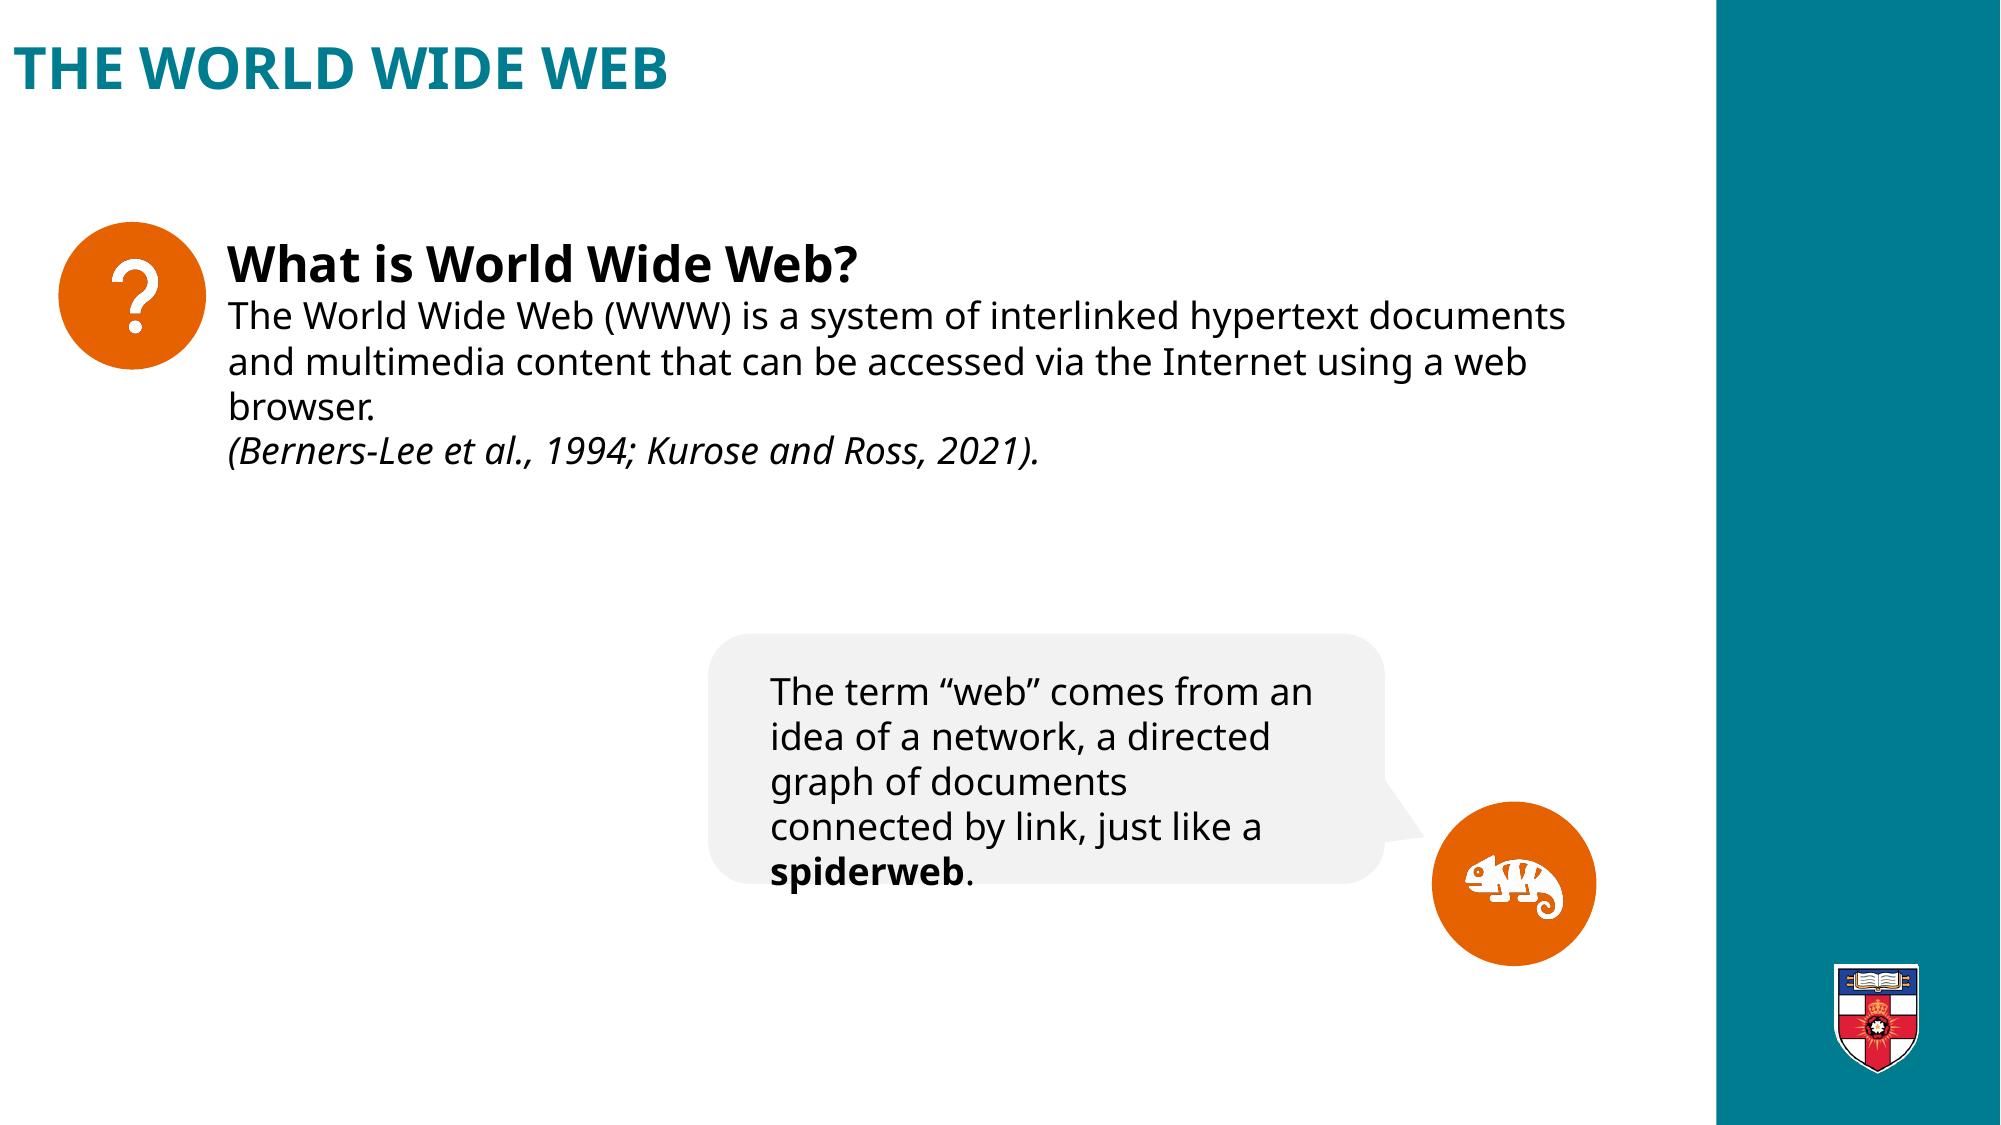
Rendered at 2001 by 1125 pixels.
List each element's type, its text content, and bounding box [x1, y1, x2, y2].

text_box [707, 633, 1386, 885]
picture [1834, 964, 1920, 1075]
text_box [1431, 801, 1597, 967]
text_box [57, 221, 1647, 438]
text_box THE WORLD WIDE WEB [0, 23, 685, 109]
